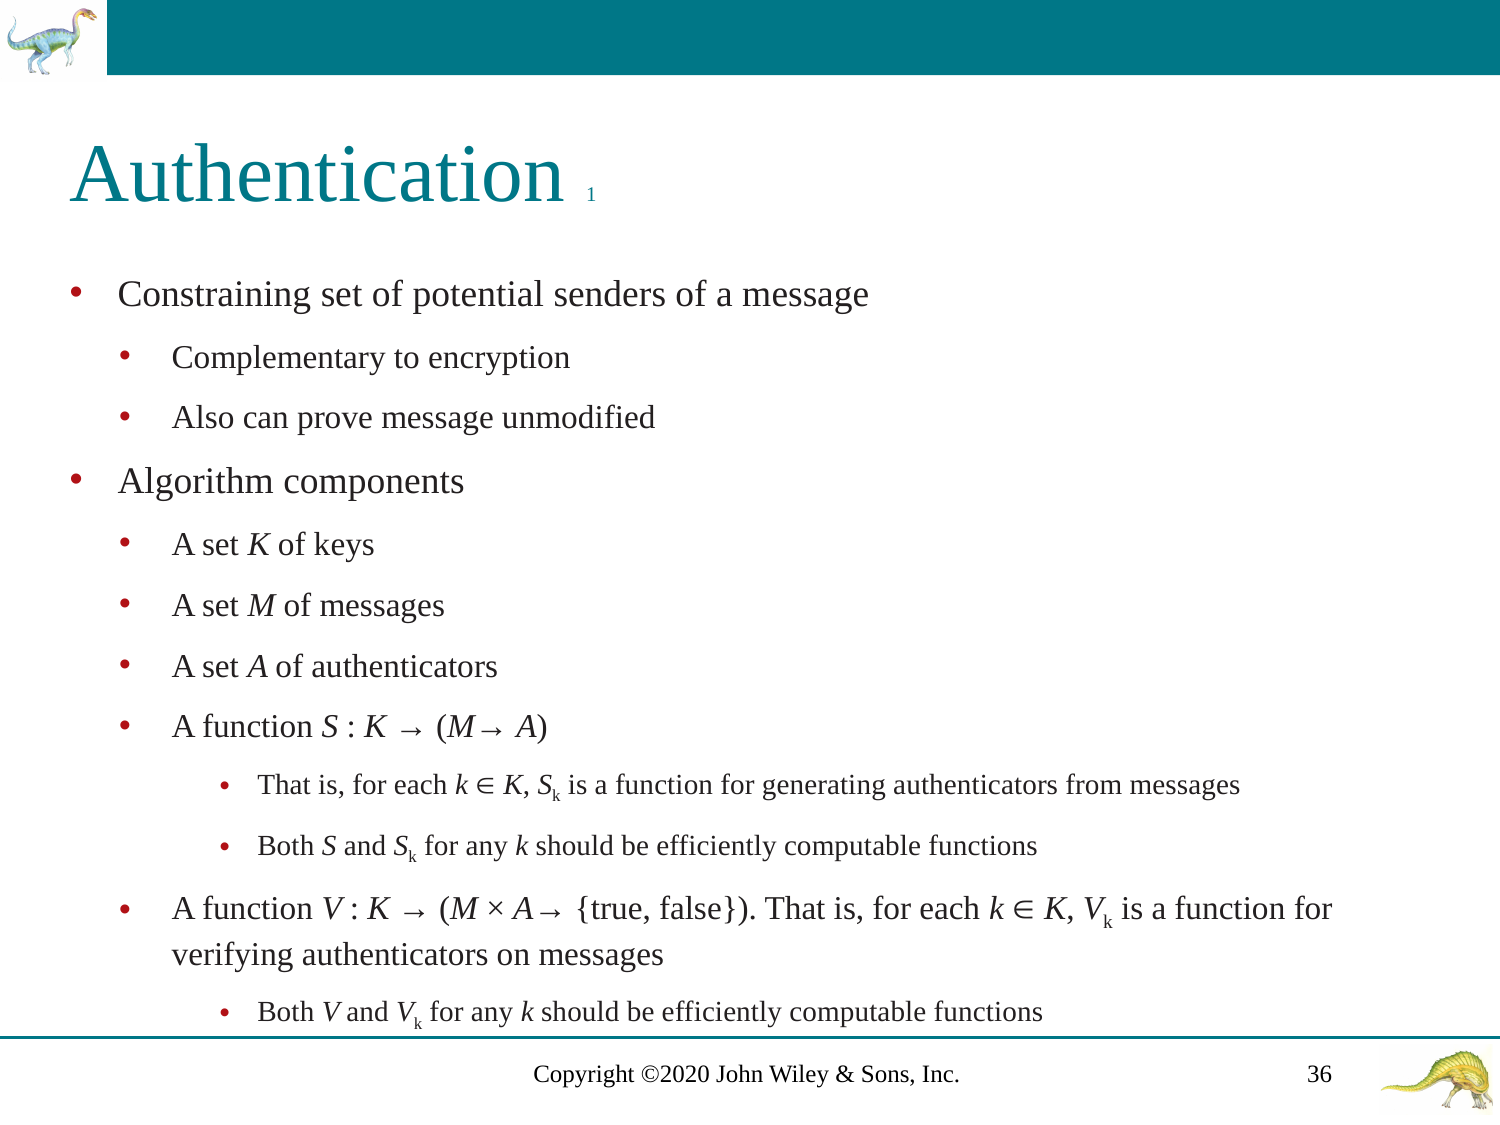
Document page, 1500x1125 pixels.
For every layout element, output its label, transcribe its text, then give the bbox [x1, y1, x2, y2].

title Authentication 1 [54, 122, 1445, 227]
slide_number 36 [1083, 1042, 1348, 1103]
list Constraining set of potential senders of a message Complementary to encryption Also can prove message unmodified Algorithm components A set K of keys A set M of messages A set A of authenticators A function S : K → (M→ A) That is, for each k  K, Sk is a function for generating authenticators from messages Both S and Sk for any k should be efficiently computable functions A function V : K → (M × A→ {true, false}). That is, for each k  K, Vk is a function for verifying authenticators on messages Both V and Vk for any k should be efficiently computable functions [54, 261, 1444, 1043]
picture [0, 0, 107, 82]
footer Copyright ©2020 John Wiley & Sons, Inc. [496, 1042, 1004, 1103]
picture [1379, 1044, 1493, 1115]
